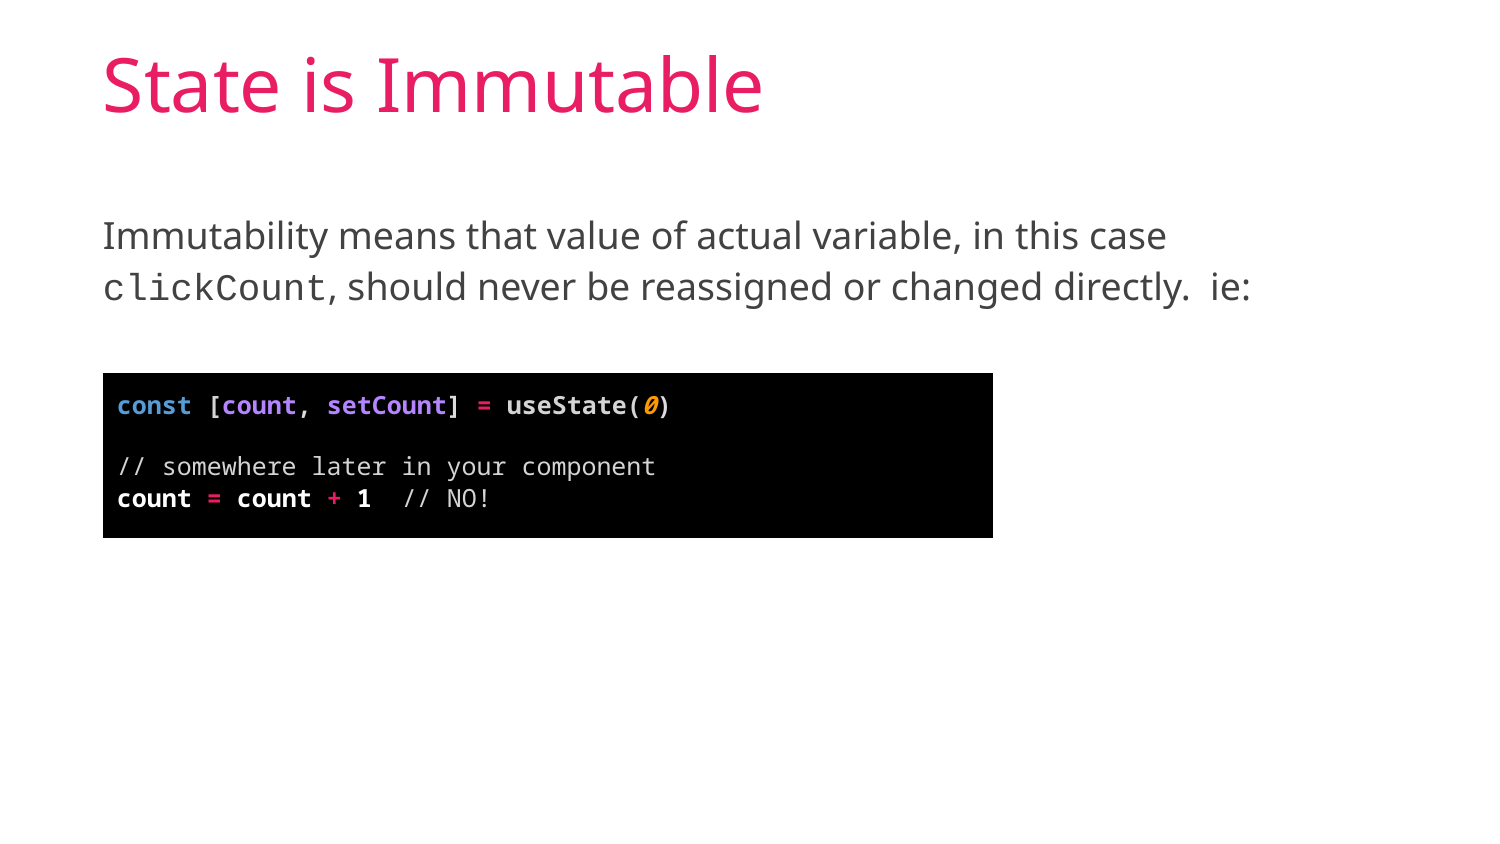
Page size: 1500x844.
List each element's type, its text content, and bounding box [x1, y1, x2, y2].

title State is Immutable [87, 22, 941, 149]
title Immutability means that value of actual variable, in this case clickCount, should never be reassigned or changed directly. ie: [87, 189, 1400, 623]
text_box const [count, setCount] = useState(0) // somewhere later in your component count = count + 1 // NO! [101, 372, 994, 539]
